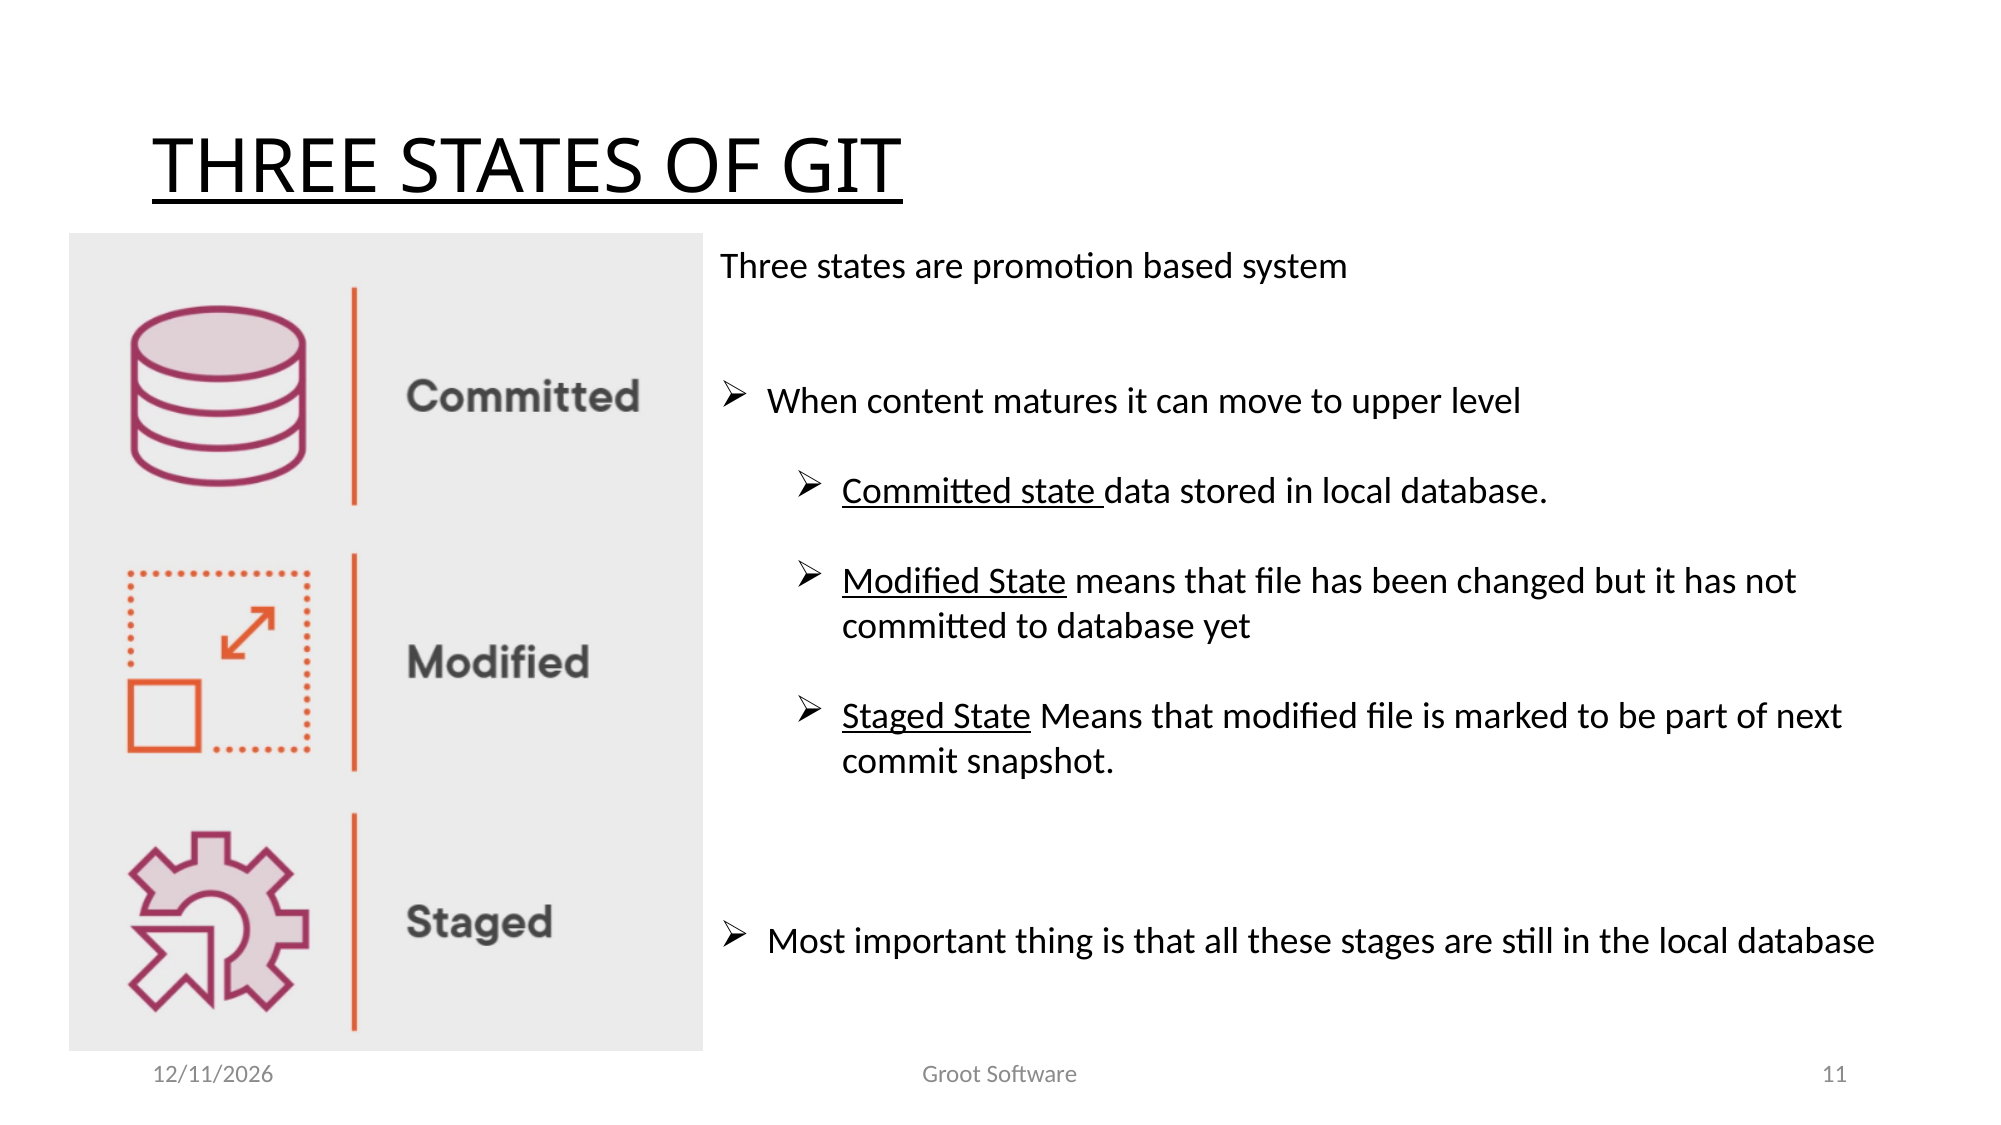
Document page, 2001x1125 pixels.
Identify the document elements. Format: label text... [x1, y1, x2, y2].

title THREE STATES OF GIT [137, 59, 1863, 278]
footer Groot Software [662, 1042, 1338, 1103]
text_box Three states are promotion based system When content matures it can move to upper level Committed state data stored in local database. Modified State means that file has been changed but it has not committed to database yet Staged State Means that modified file is marked to be part of next commit snapshot. Most important thing is that all these stages are still in the local database [705, 233, 1913, 1014]
slide_number 11 [1412, 1042, 1863, 1103]
picture [69, 233, 703, 1051]
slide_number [137, 1051, 588, 1103]
